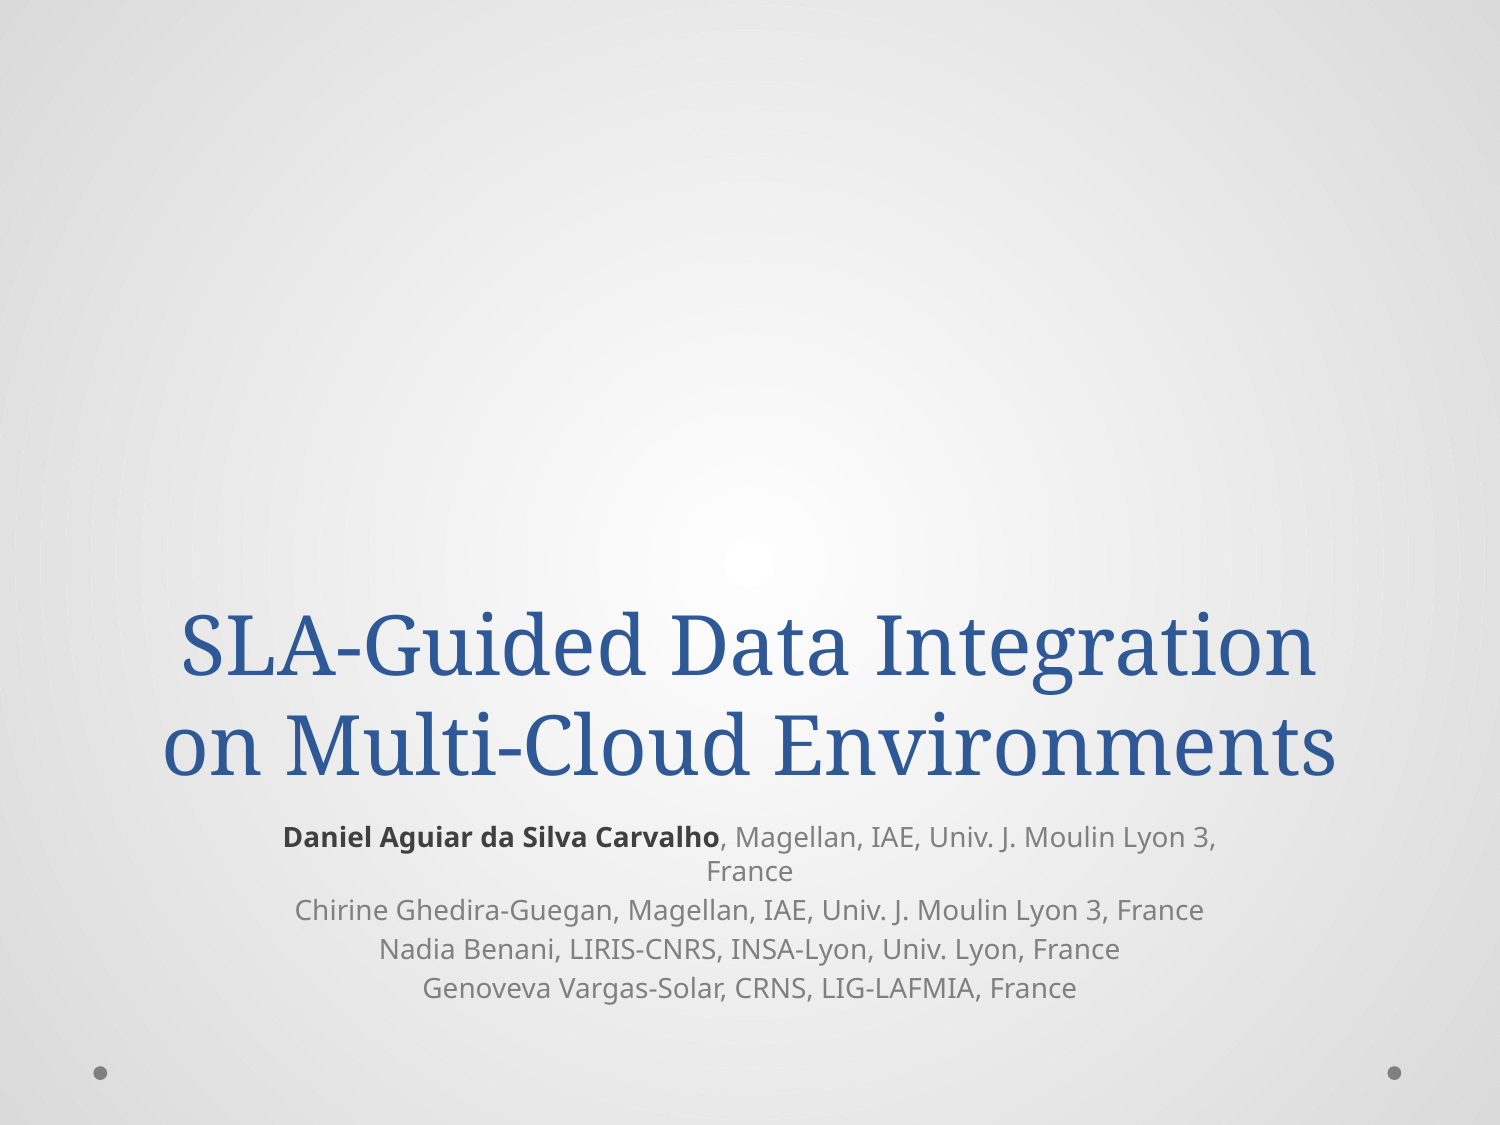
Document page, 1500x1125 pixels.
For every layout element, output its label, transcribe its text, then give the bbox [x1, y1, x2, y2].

subtitle Daniel Aguiar da Silva Carvalho, Magellan, IAE, Univ. J. Moulin Lyon 3, France Chirine Ghedira-Guegan, Magellan, IAE, Univ. J. Moulin Lyon 3, France Nadia Benani, LIRIS-CNRS, INSA-Lyon, Univ. Lyon, France Genoveva Vargas-Solar, CRNS, LIG-LAFMIA, France [225, 812, 1275, 1013]
title SLA-Guided Data Integration on Multi-Cloud Environments [112, 99, 1388, 800]
